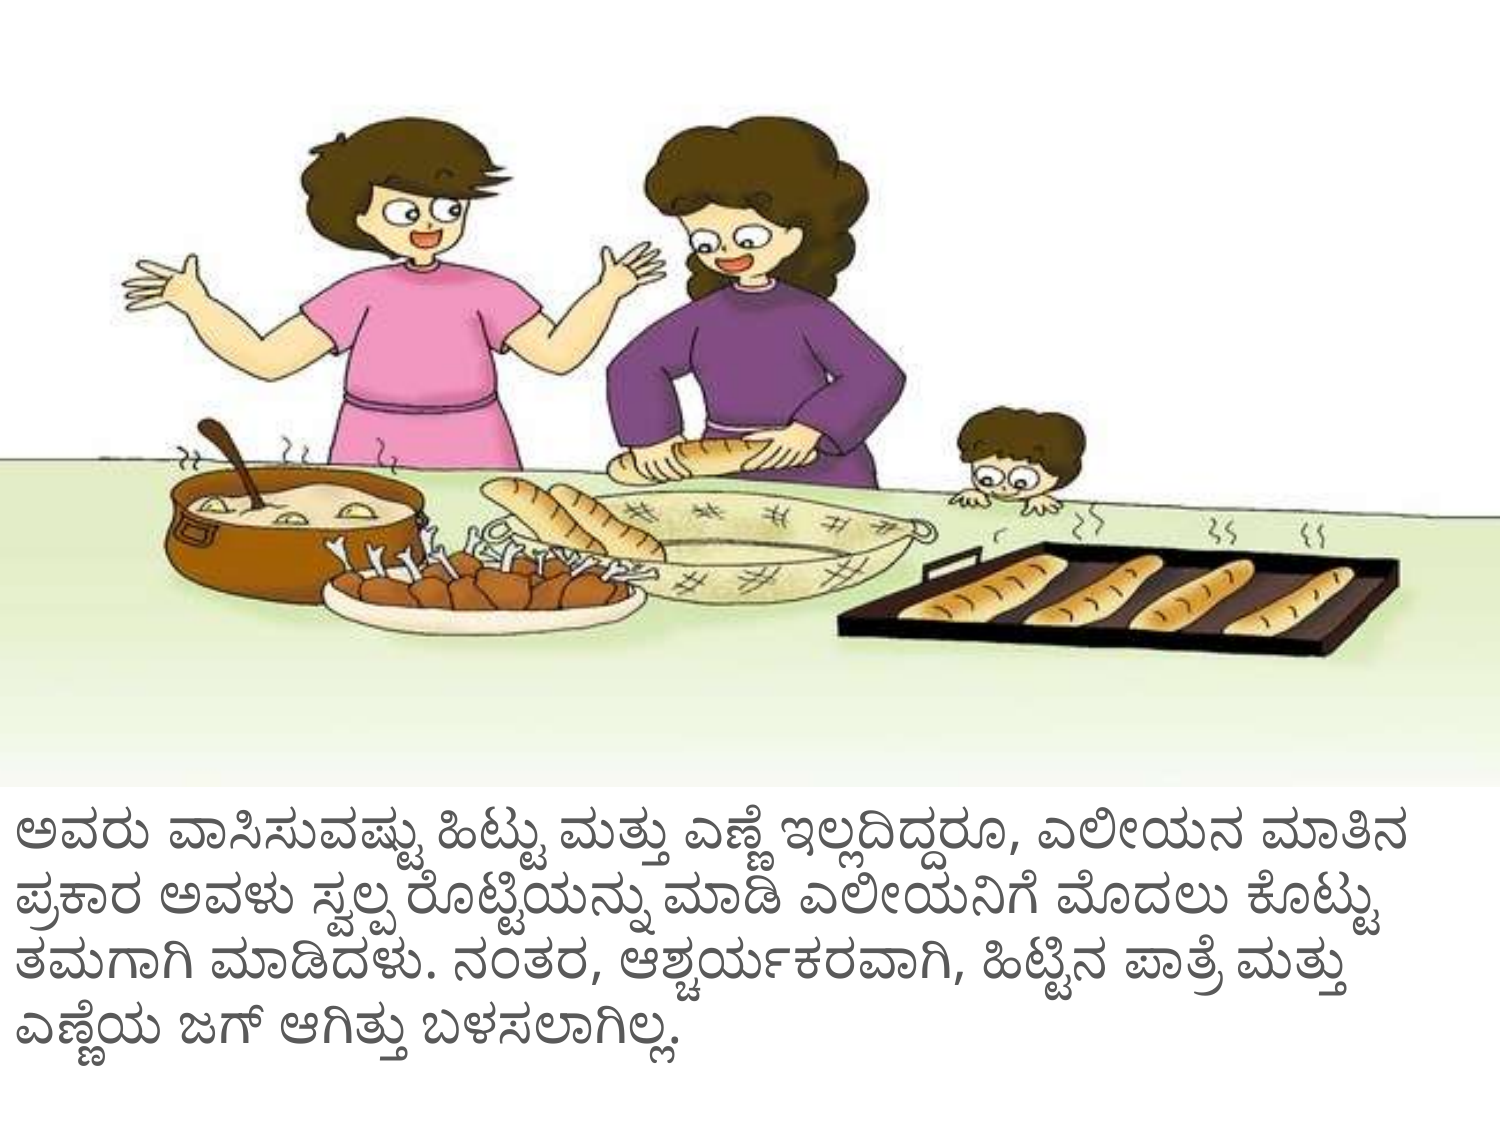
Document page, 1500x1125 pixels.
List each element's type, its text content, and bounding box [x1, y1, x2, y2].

text_box ಅವರು ವಾಸಿಸುವಷ್ಟು ಹಿಟ್ಟು ಮತ್ತು ಎಣ್ಣೆ ಇಲ್ಲದಿದ್ದರೂ, ಎಲೀಯನ ಮಾತಿನ ಪ್ರಕಾರ ಅವಳು ಸ್ವಲ್ಪ ರೊಟ್ಟಿಯನ್ನು ಮಾಡಿ ಎಲೀಯನಿಗೆ ಮೊದಲು ಕೊಟ್ಟು ತಮಗಾಗಿ ಮಾಡಿದಳು. ನಂತರ, ಆಶ್ಚರ್ಯಕರವಾಗಿ, ಹಿಟ್ಟಿನ ಪಾತ್ರೆ ಮತ್ತು ಎಣ್ಣೆಯ ಜಗ್ ಆಗಿತ್ತು ಬಳಸಲಾಗಿಲ್ಲ. [0, 794, 1486, 1062]
picture [0, 0, 1500, 788]
